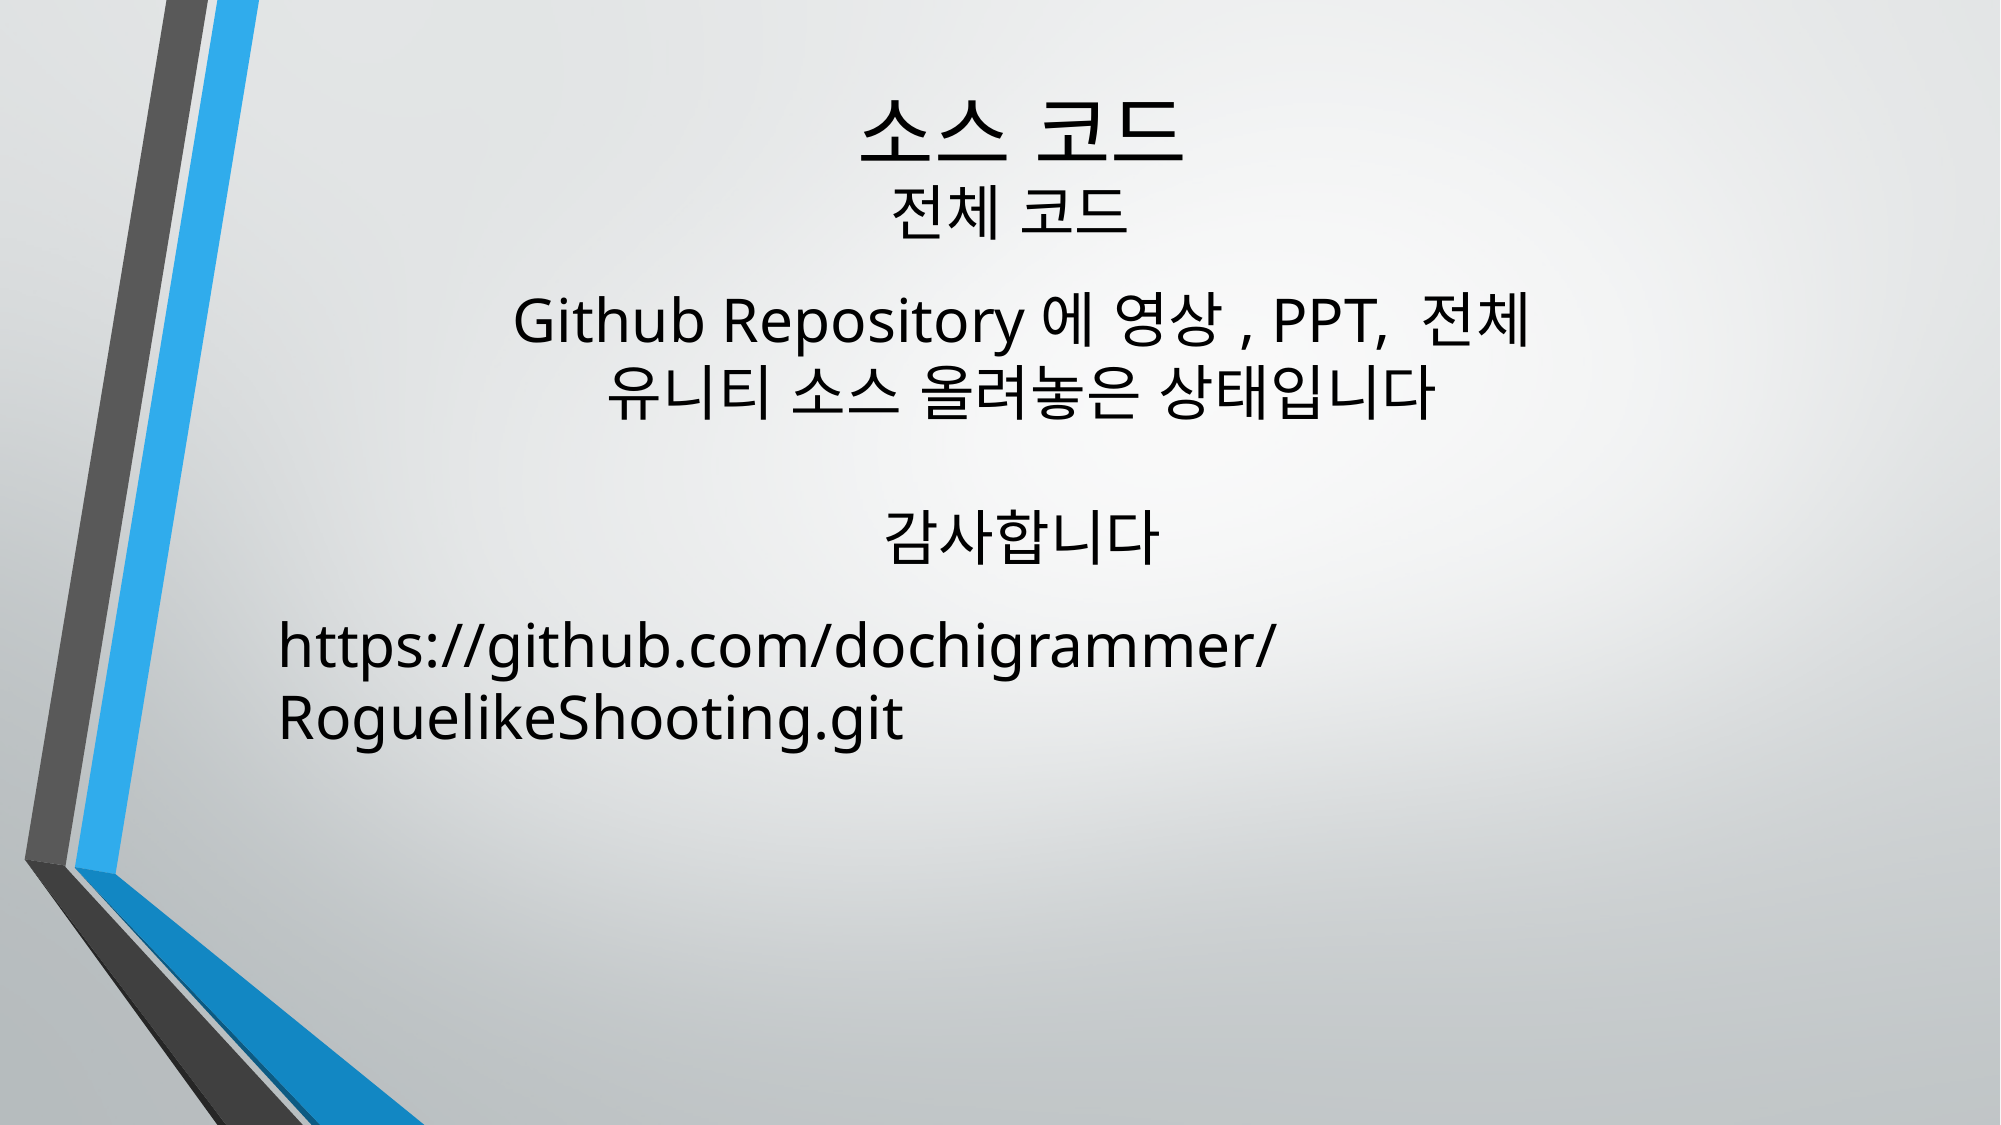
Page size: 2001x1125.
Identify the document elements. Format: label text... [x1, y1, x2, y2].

text_box 소스 코드 [200, 0, 1845, 275]
text_box 전체 코드 [876, 167, 1233, 255]
text_box https://github.com/dochigrammer/RoguelikeShooting.git [263, 599, 1846, 759]
text_box Github Repository에 영상, PPT, 전체 유니티 소스 올려놓은 상태입니다 감사합니다 [445, 275, 1600, 580]
